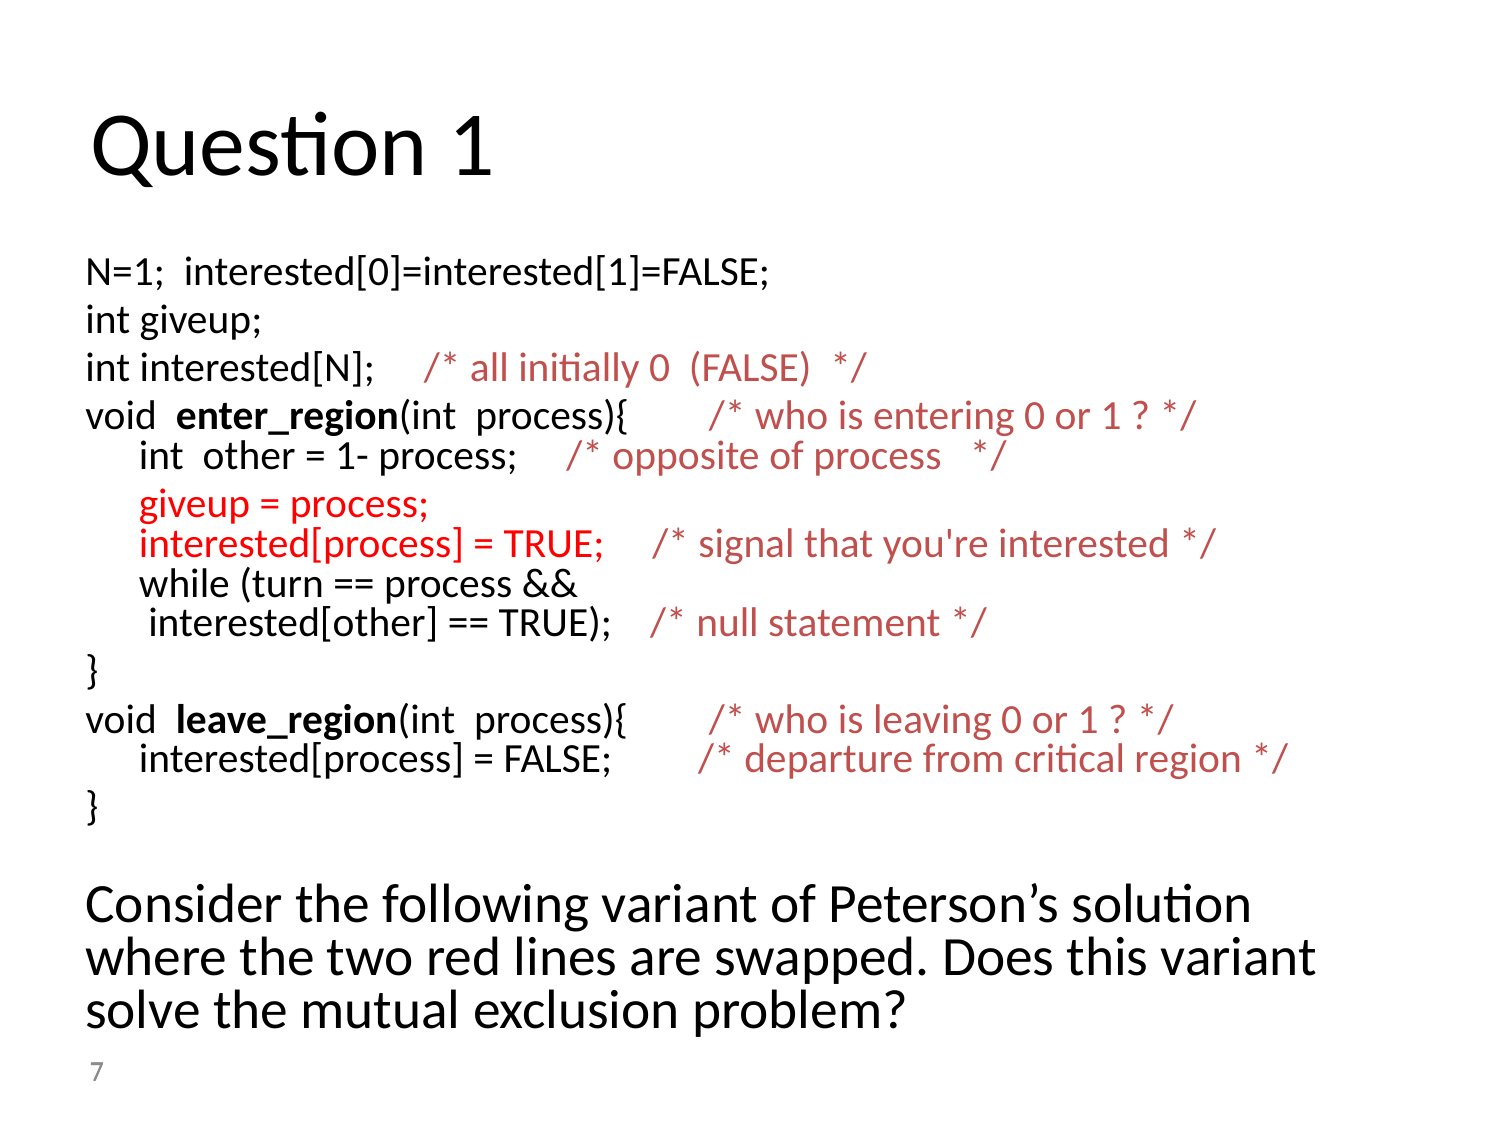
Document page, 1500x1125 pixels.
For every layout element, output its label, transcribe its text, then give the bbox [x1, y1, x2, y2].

title Question 1 [74, 44, 1426, 233]
text_box 7 [75, 1055, 425, 1103]
list N=1; interested[0]=interested[1]=FALSE; int giveup; int interested[N]; /* all initially 0 (FALSE) */ void enter_region(int process){ /* who is entering 0 or 1 ? */ int other = 1- process; /* opposite of process */ giveup = process; interested[process] = TRUE; /* signal that you're interested */ while (turn == process && interested[other] == TRUE); /* null statement */ } void leave_region(int process){ /* who is leaving 0 or 1 ? */ interested[process] = FALSE; /* departure from critical region */ } Consider the following variant of Peterson’s solution where the two red lines are swapped. Does this variant solve the mutual exclusion problem? [70, 245, 1421, 1055]
